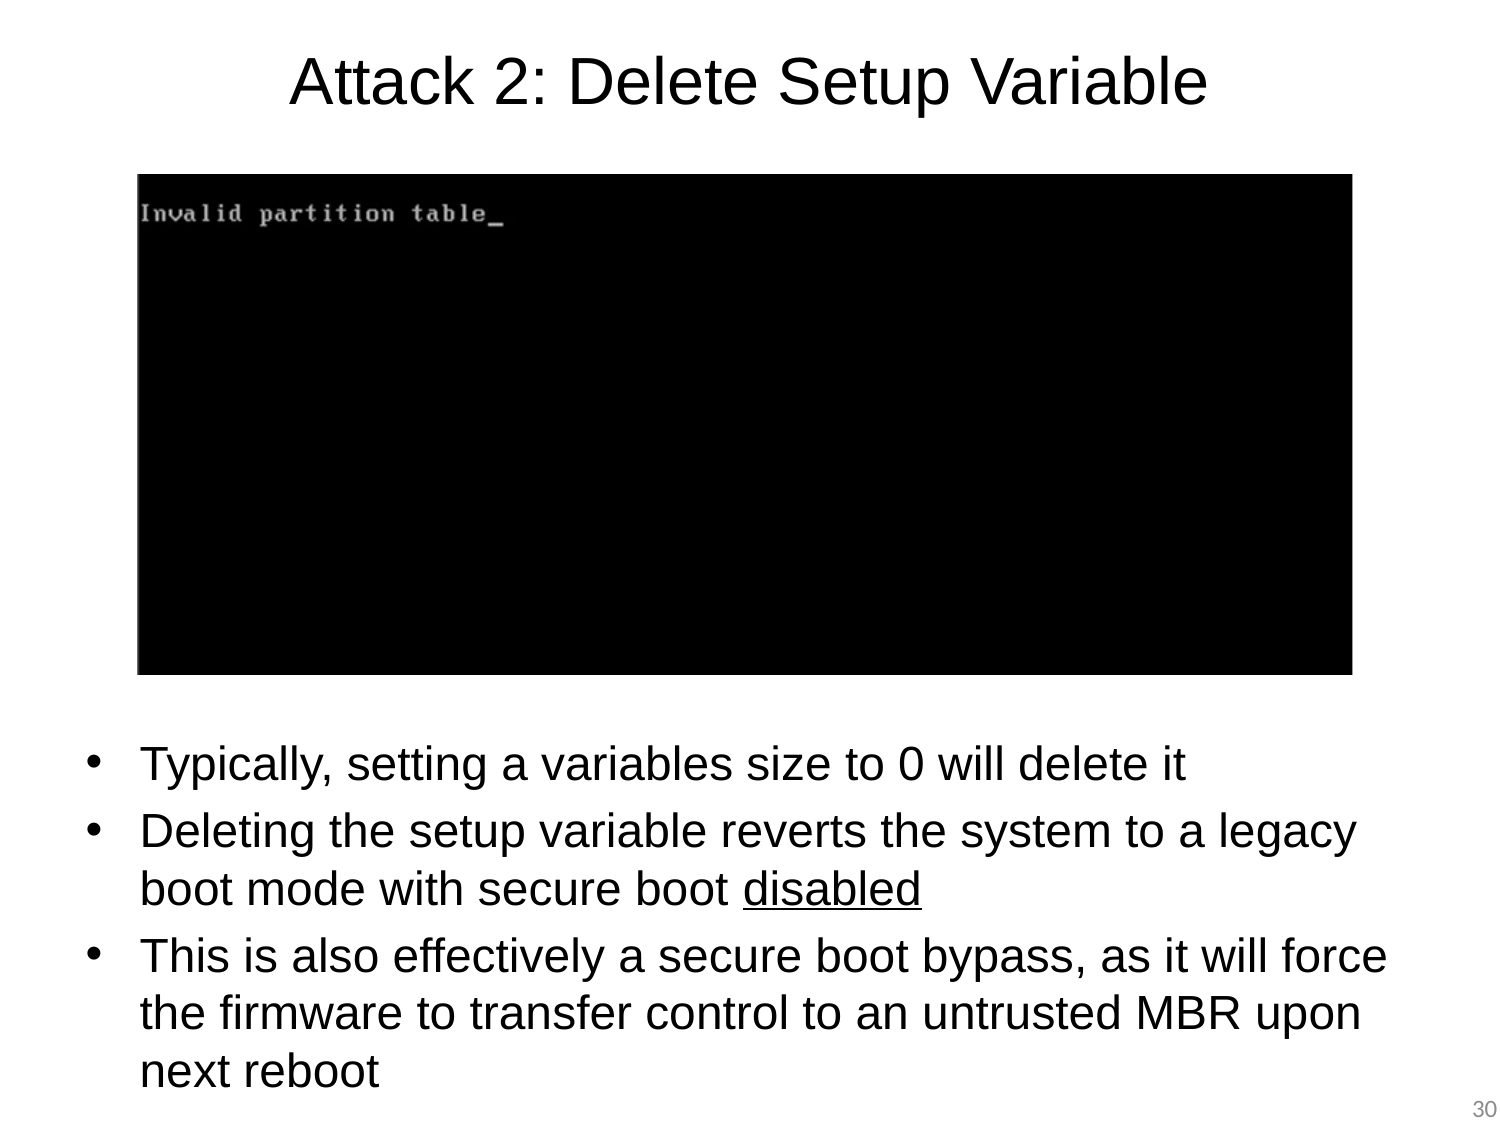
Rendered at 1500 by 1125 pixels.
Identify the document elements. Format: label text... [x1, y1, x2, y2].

slide_number 30 [1162, 1077, 1500, 1125]
title Attack 2: Delete Setup Variable [75, 0, 1425, 156]
picture [137, 174, 1355, 676]
text_box Typically, setting a variables size to 0 will delete it Deleting the setup variable reverts the system to a legacy boot mode with secure boot disabled This is also effectively a secure boot bypass, as it will force the firmware to transfer control to an untrusted MBR upon next reboot [70, 724, 1421, 1105]
